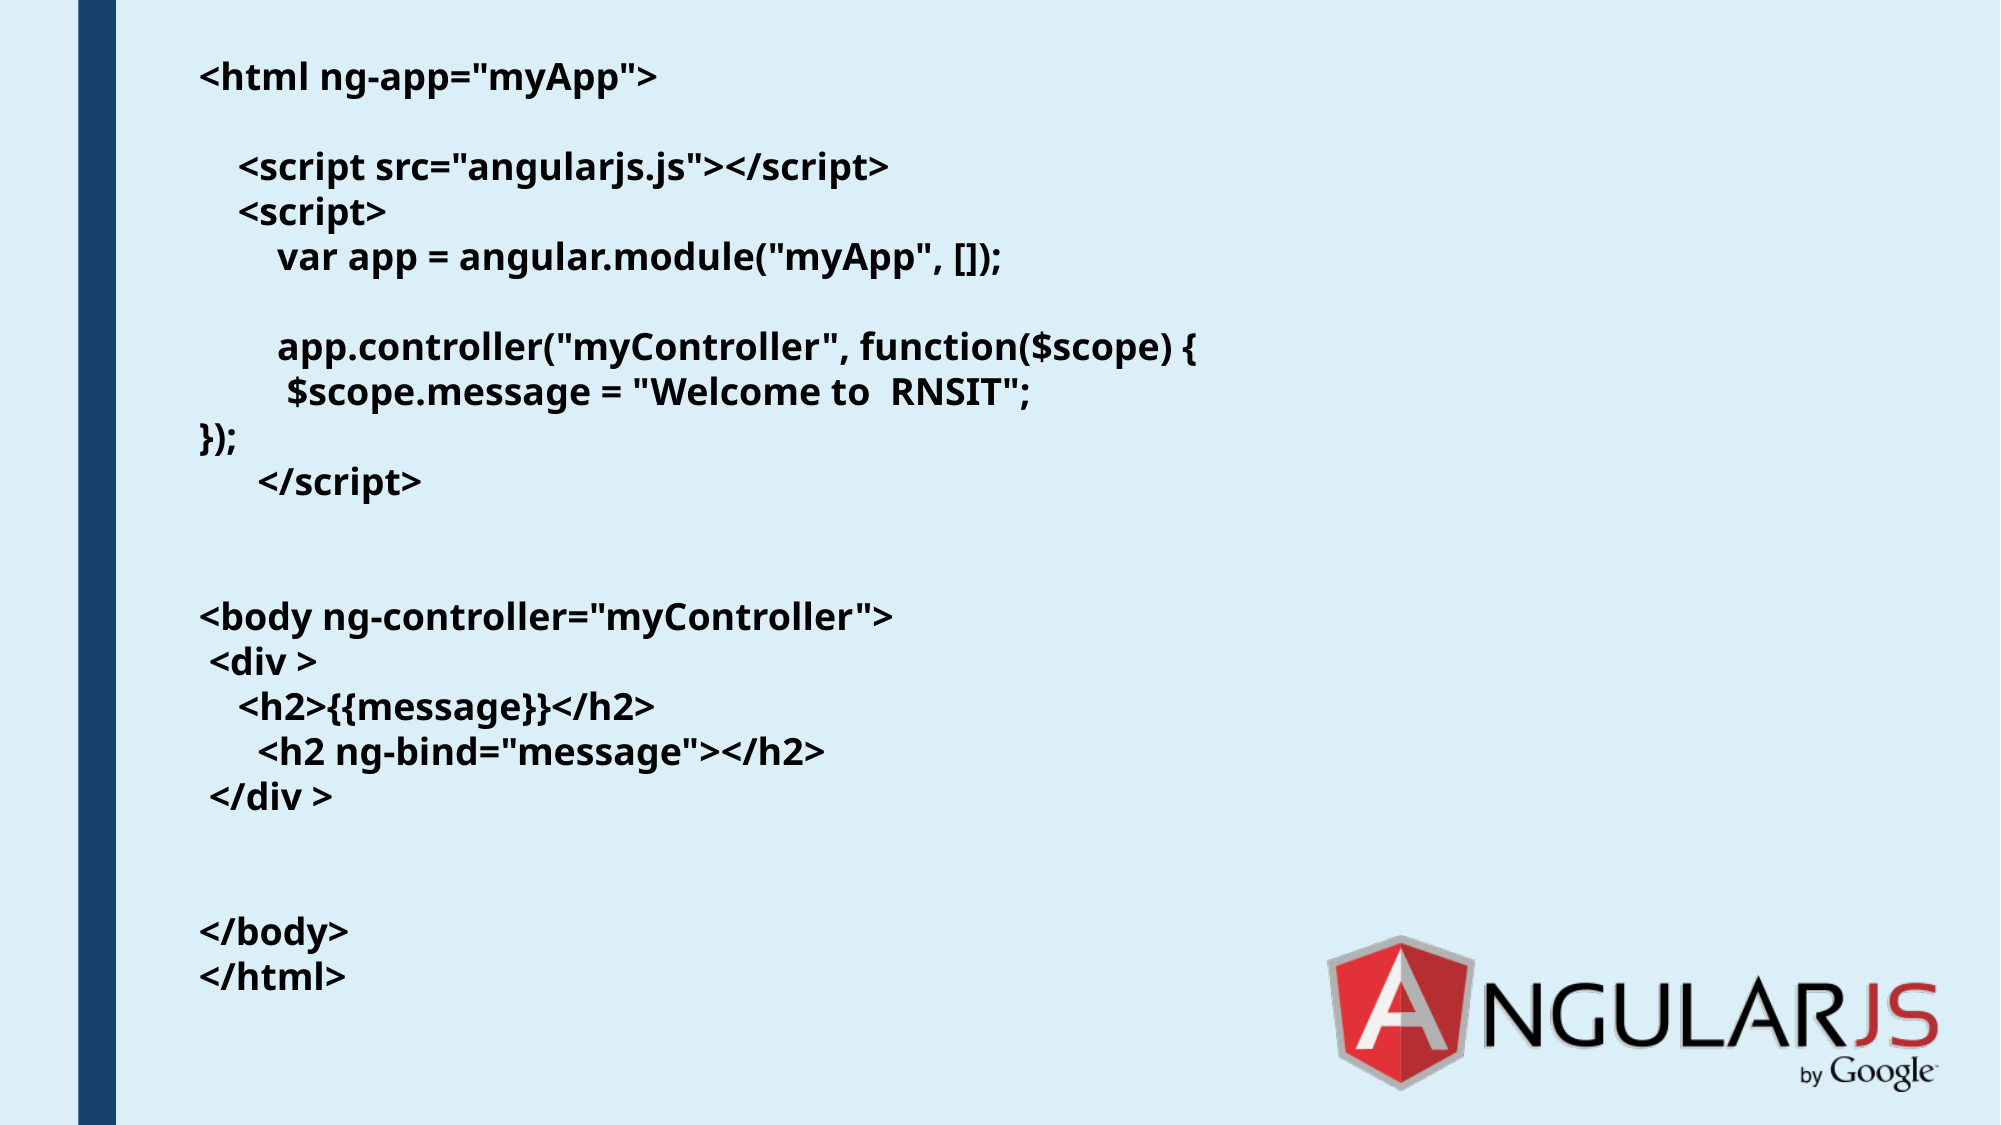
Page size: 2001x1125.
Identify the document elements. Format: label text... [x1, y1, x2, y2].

picture [1318, 935, 1945, 1092]
text_box <html ng-app="myApp"> <script src="angularjs.js"></script> <script> var app = angular.module("myApp", []); app.controller("myController", function($scope) { $scope.message = "Welcome to RNSIT"; }); </script> <body ng-controller="myController"> <div > <h2>{{message}}</h2> <h2 ng-bind="message"></h2> </div > </body> </html> [184, 45, 1700, 1006]
